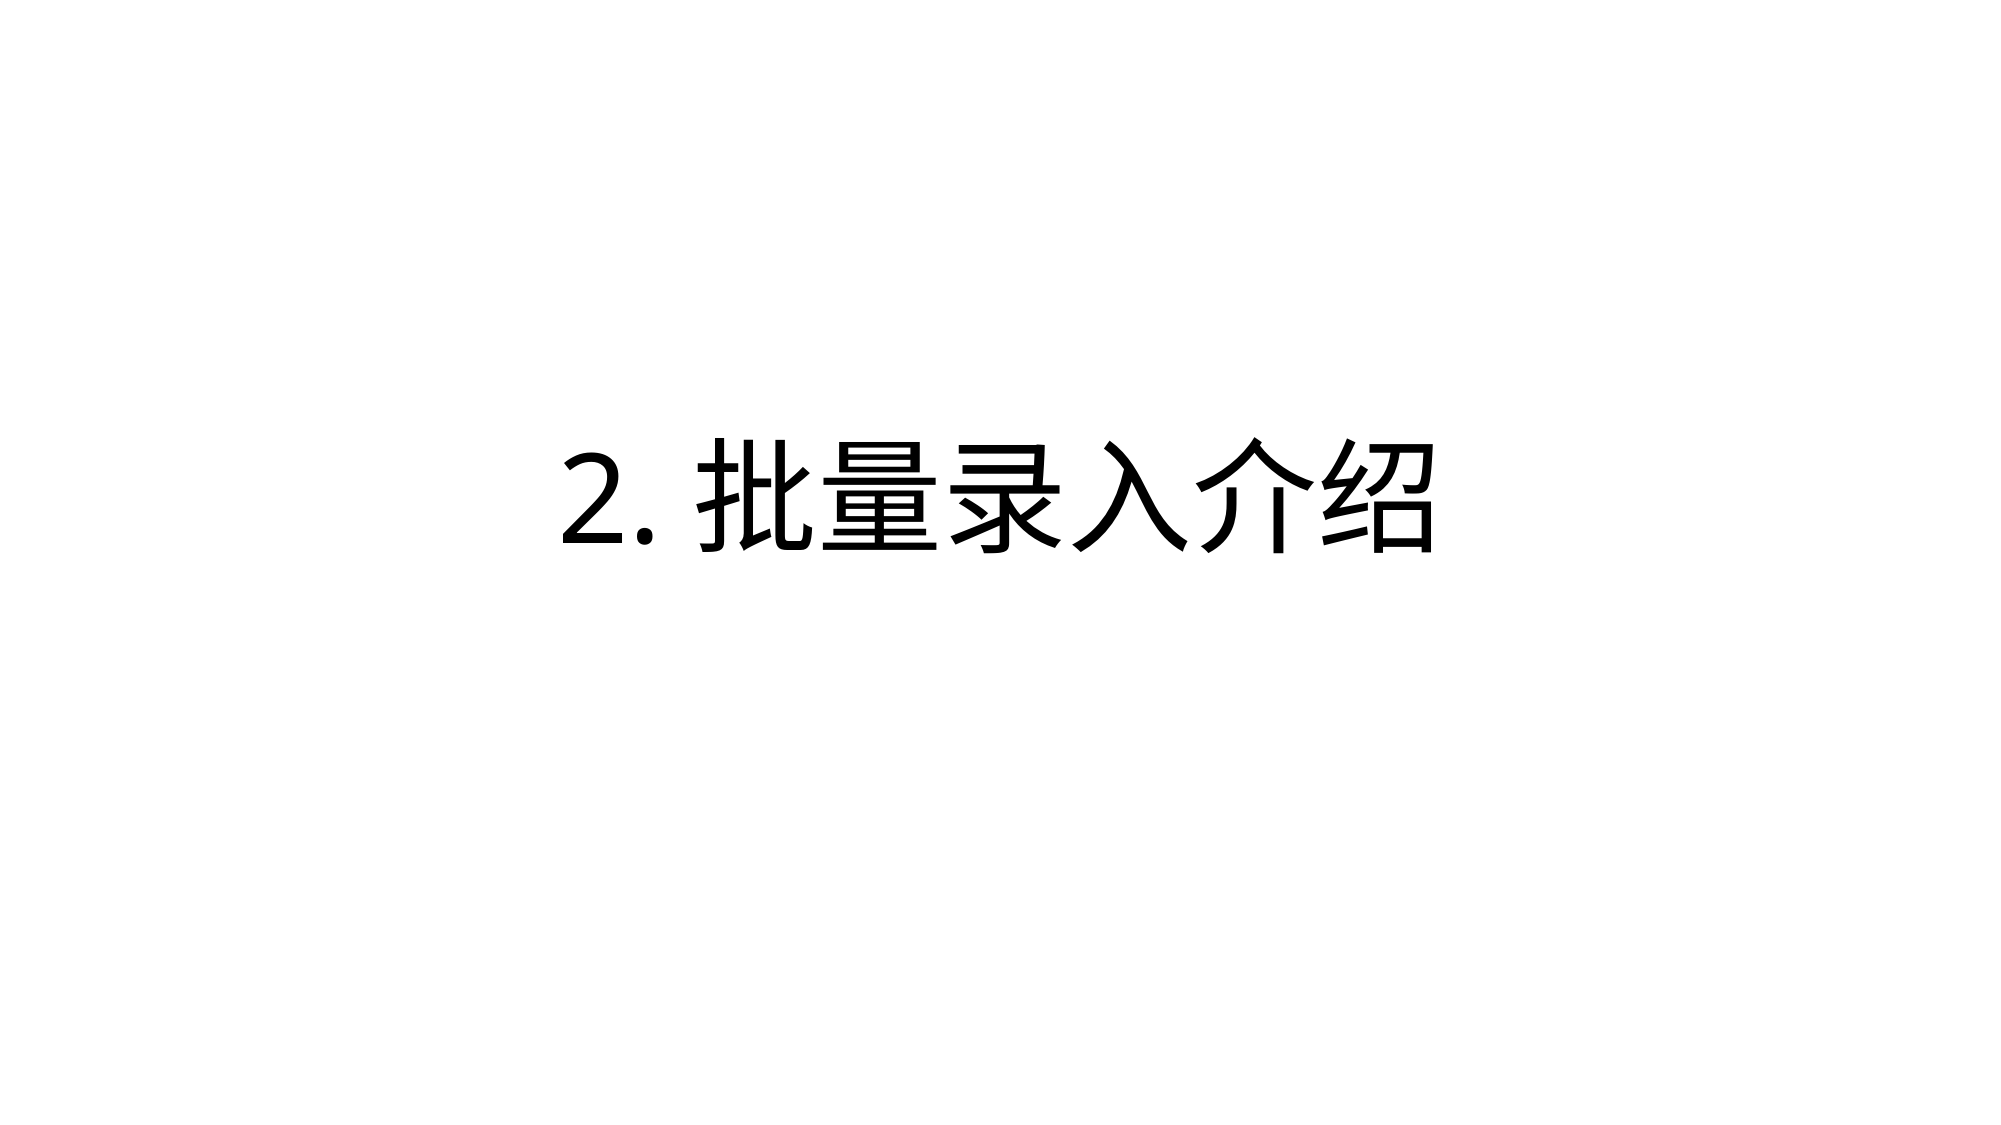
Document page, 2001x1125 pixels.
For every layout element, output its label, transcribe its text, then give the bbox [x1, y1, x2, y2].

list 2.批量录入介绍 [249, 216, 1751, 577]
